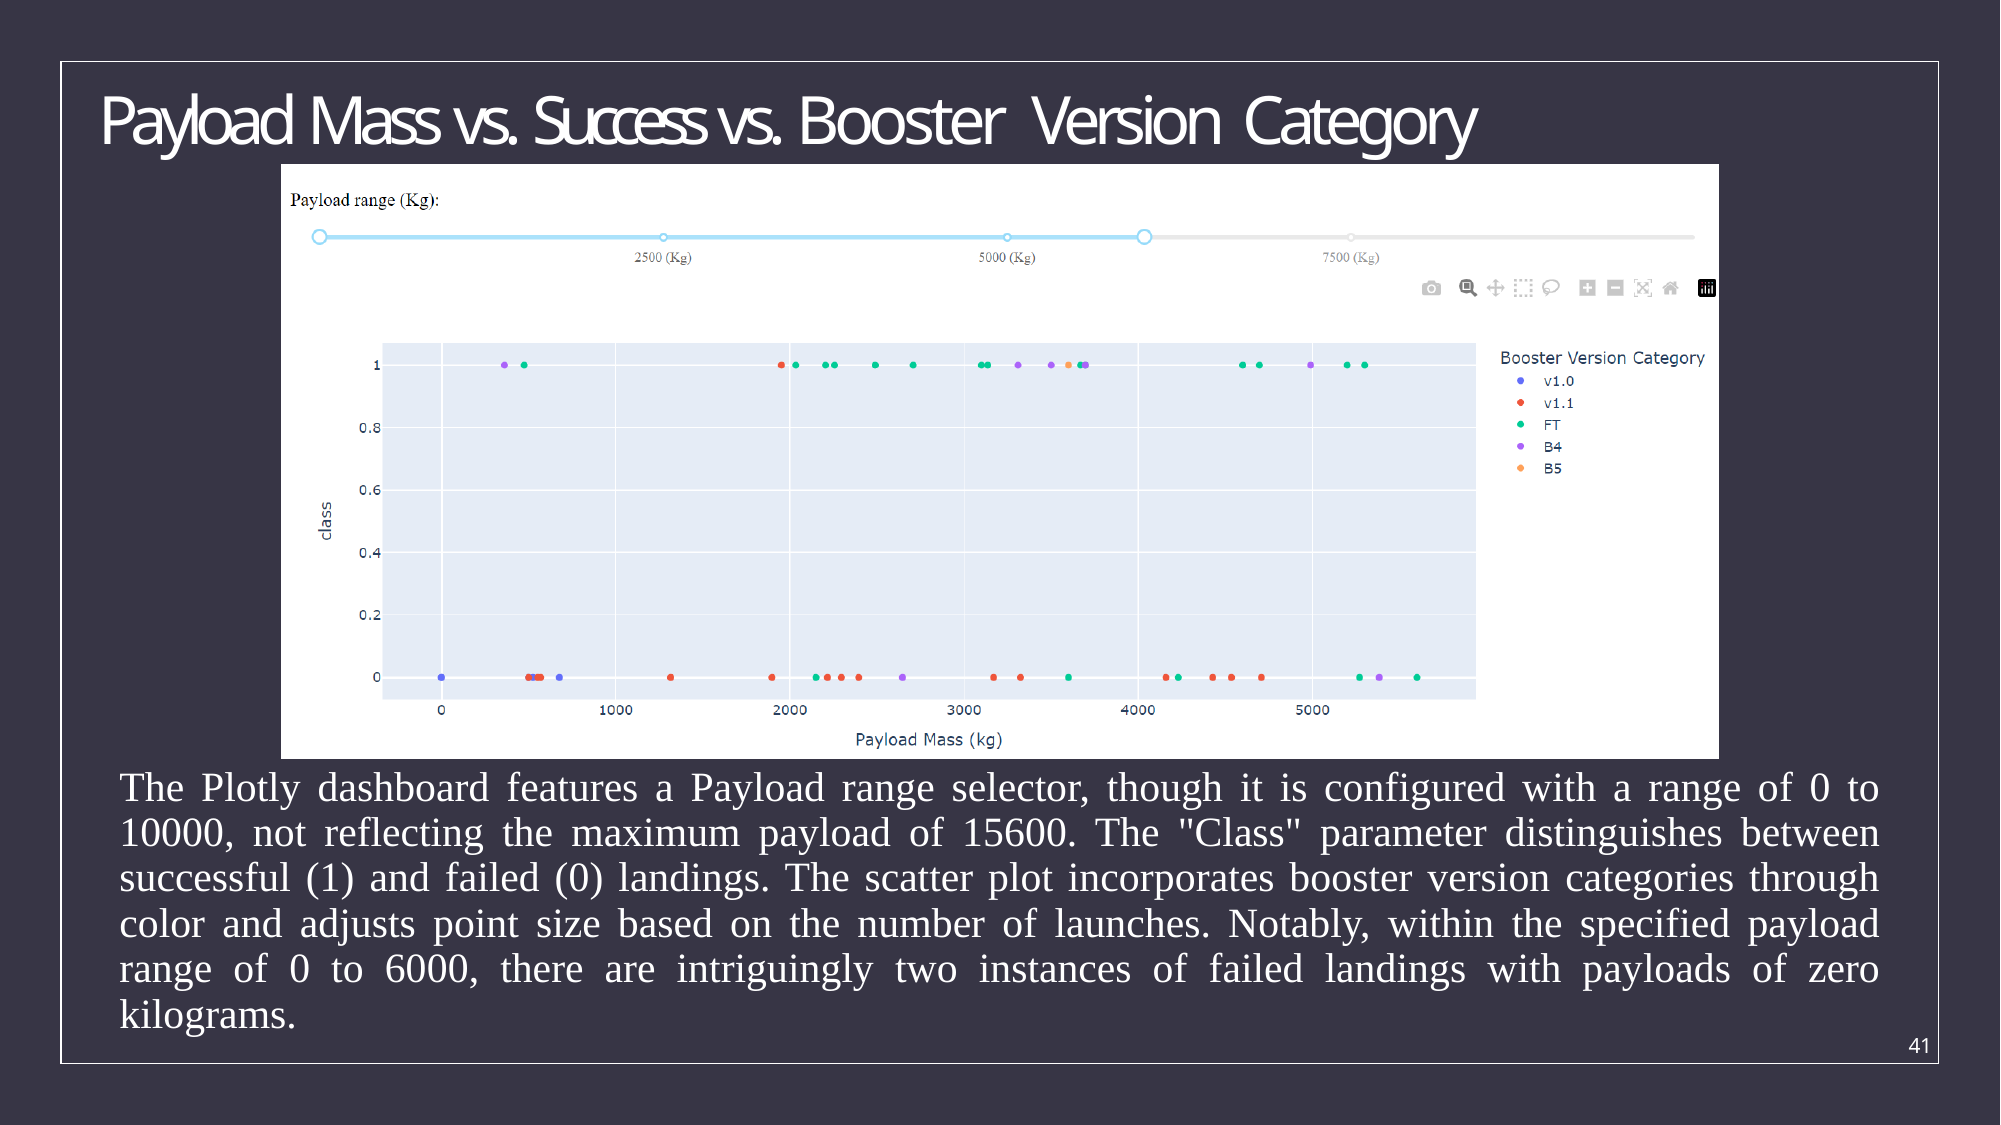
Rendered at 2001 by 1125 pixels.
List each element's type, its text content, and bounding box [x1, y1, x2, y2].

slide_number 41 [1692, 408, 1932, 1062]
picture [281, 164, 1719, 759]
title Payload Mass vs. Success vs. Booster Version Category [70, 0, 2000, 201]
text_box The Plotly dashboard features a Payload range selector, though it is configured with a range of 0 to 10000, not reflecting the maximum payload of 15600. The "Class" parameter distinguishes between successful (1) and failed (0) landings. The scatter plot incorporates booster version categories through color and adjusts point size based on the number of launches. Notably, within the specified payload range of 0 to 6000, there are intriguingly two instances of failed landings with payloads of zero kilograms. [117, 758, 1883, 1038]
